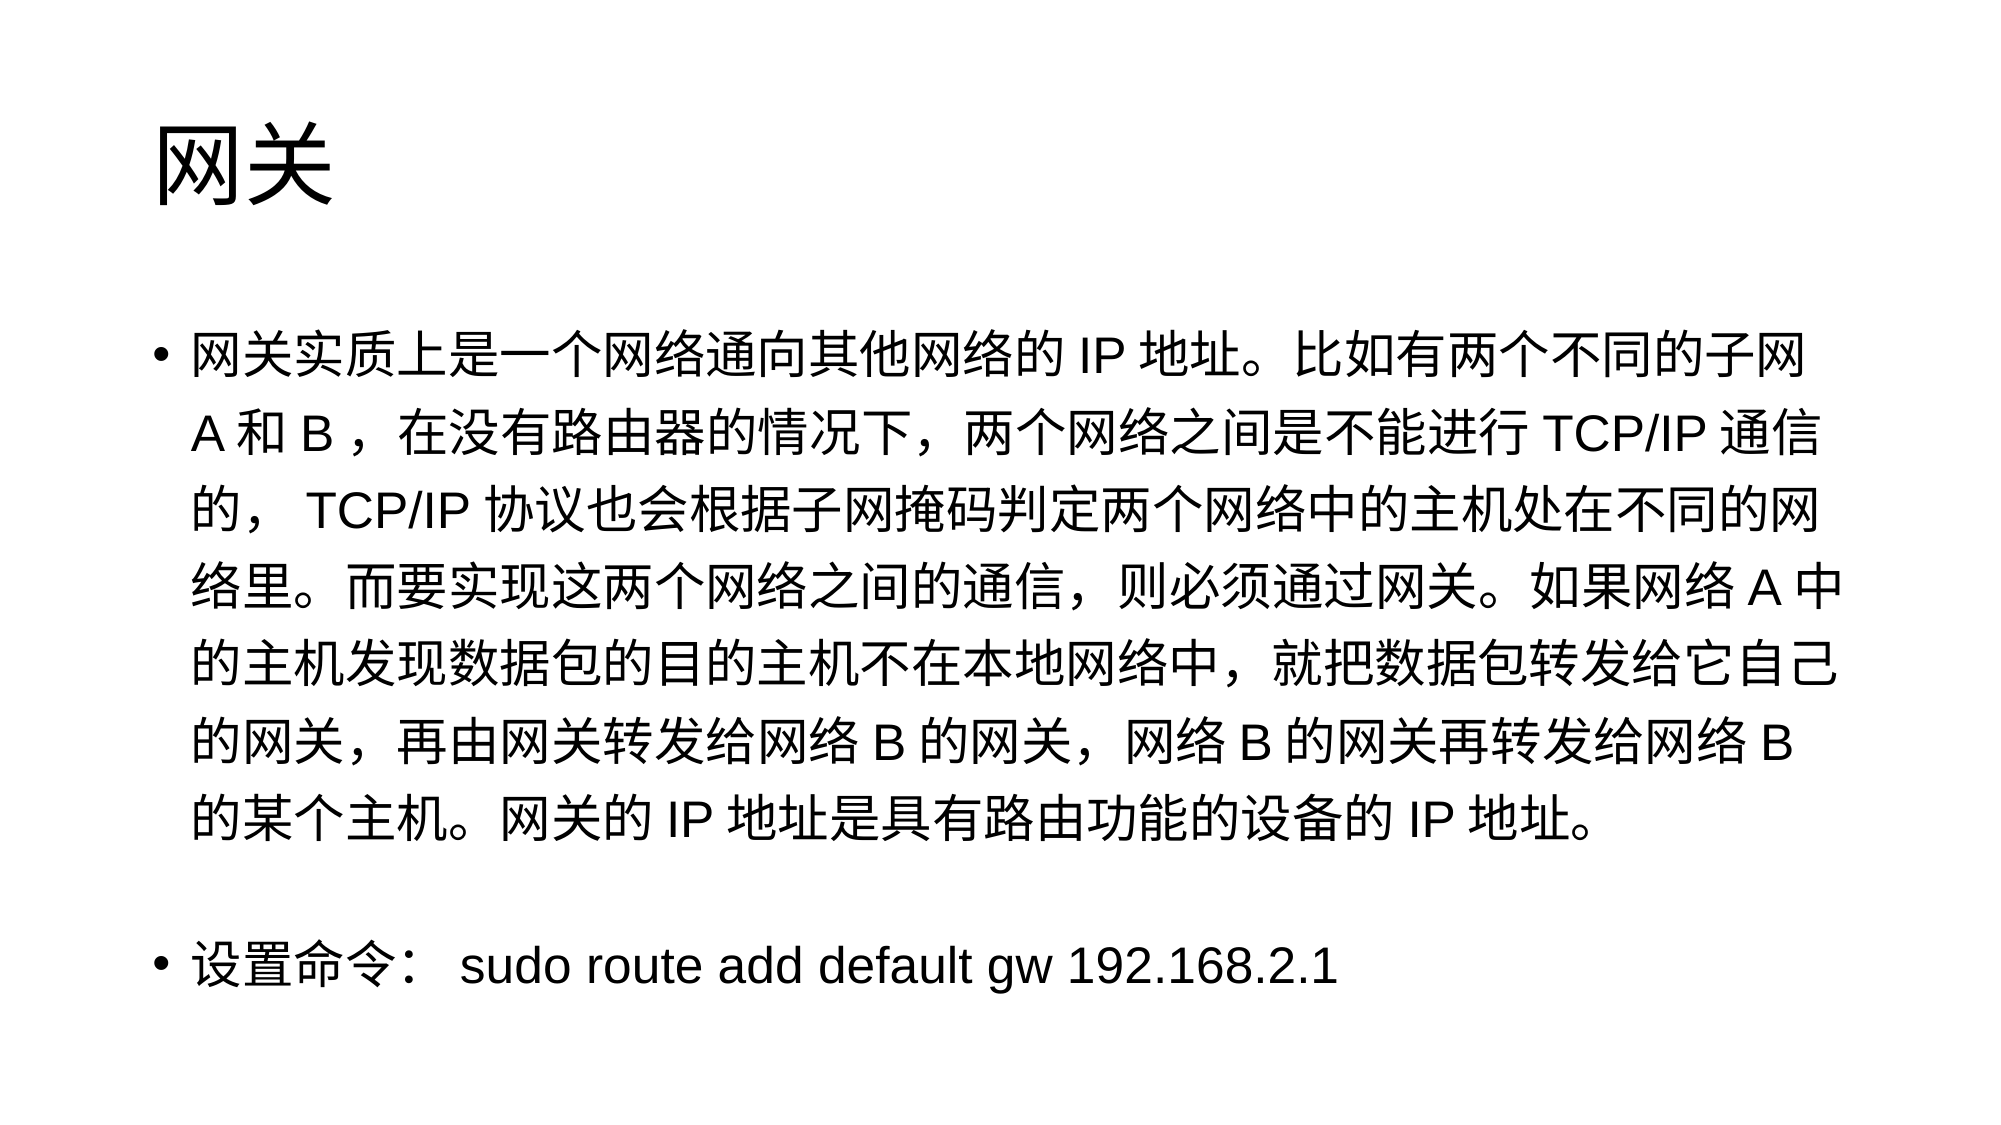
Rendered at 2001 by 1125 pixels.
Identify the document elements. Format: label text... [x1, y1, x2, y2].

title 网关 [137, 59, 1863, 278]
list 网关实质上是一个网络通向其他网络的IP地址。比如有两个不同的子网A和B，在没有路由器的情况下，两个网络之间是不能进行TCP/IP通信的，TCP/IP协议也会根据子网掩码判定两个网络中的主机处在不同的网络里。而要实现这两个网络之间的通信，则必须通过网关。如果网络A中的主机发现数据包的目的主机不在本地网络中，就把数据包转发给它自己的网关，再由网关转发给网络B的网关，网络B的网关再转发给网络B的某个主机。网关的IP地址是具有路由功能的设备的IP地址。 设置命令：sudo route add default gw 192.168.2.1 [137, 299, 1863, 1014]
